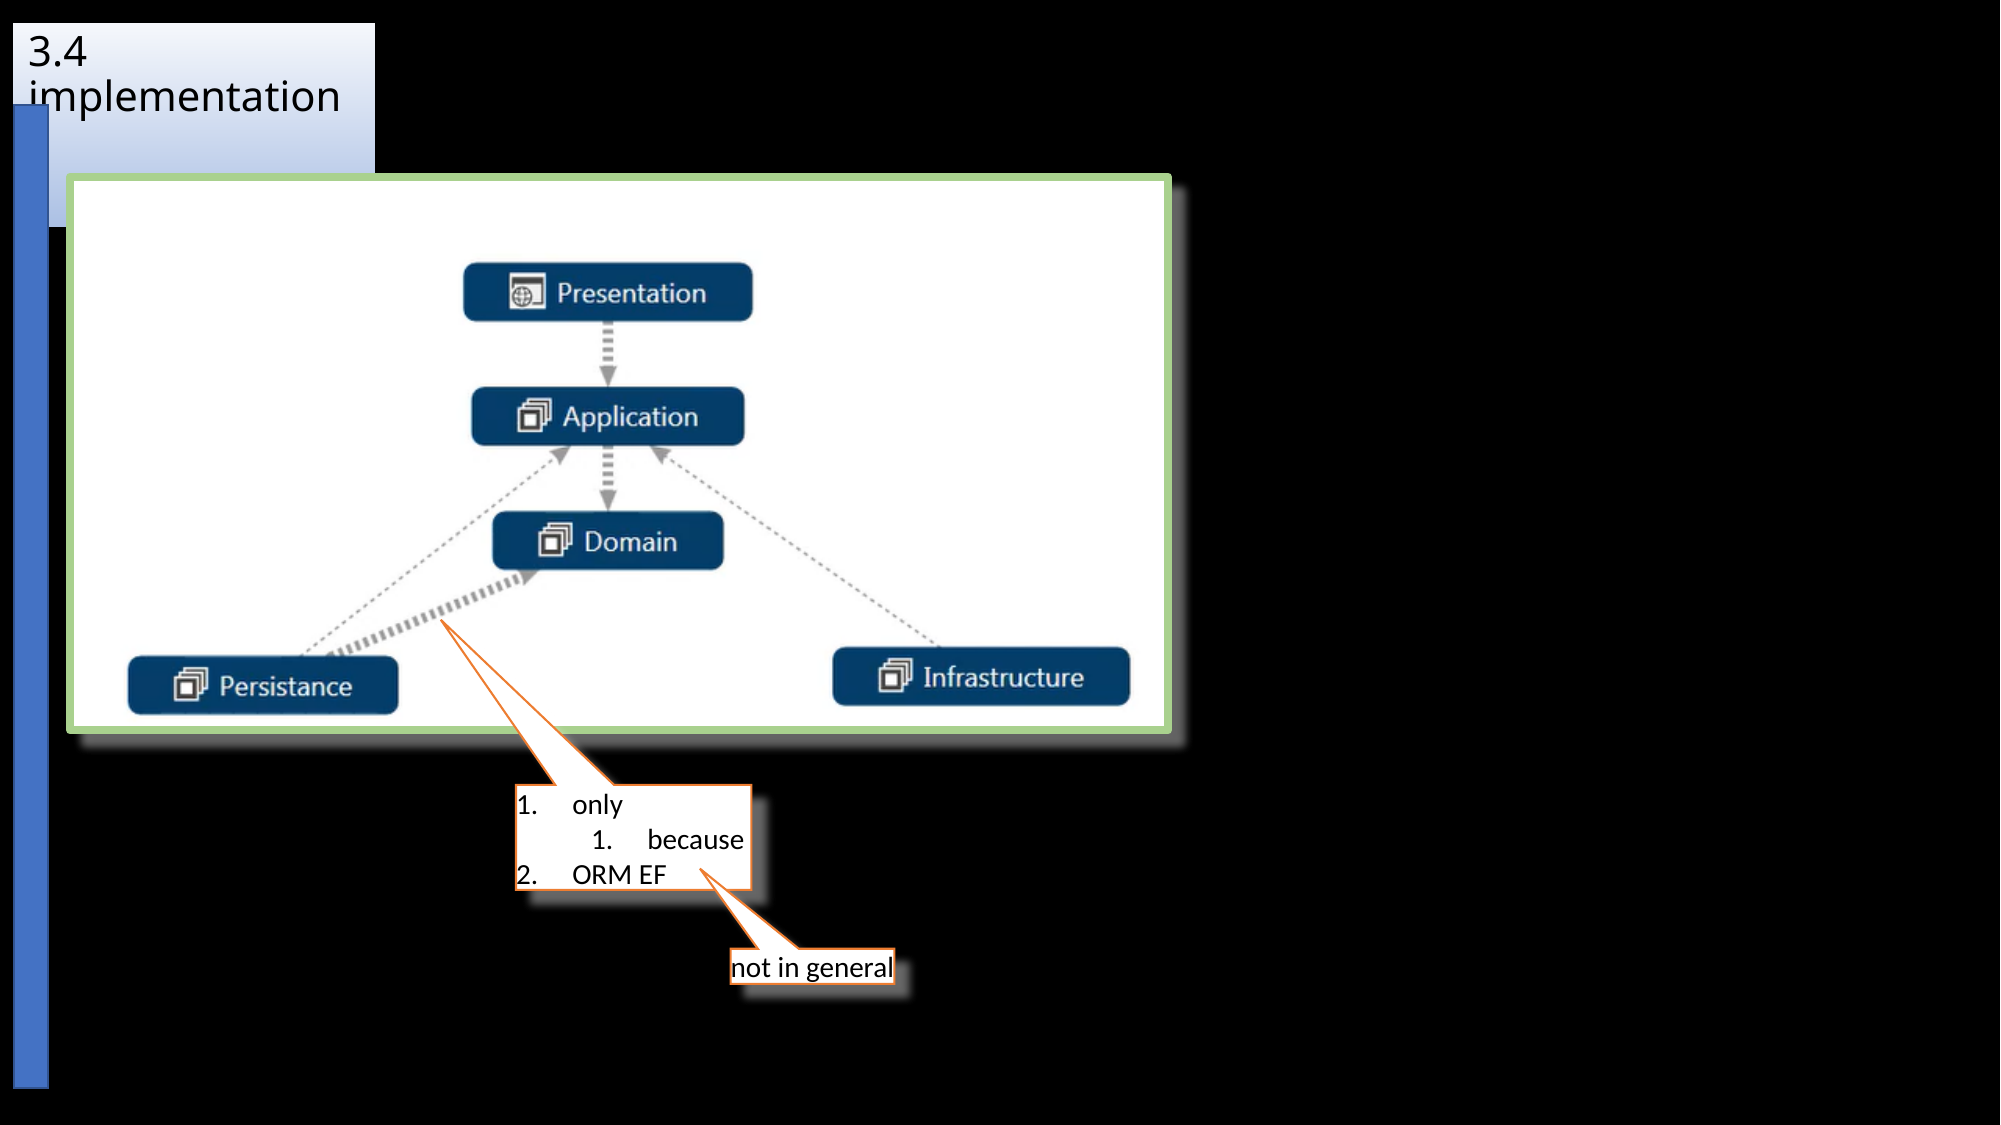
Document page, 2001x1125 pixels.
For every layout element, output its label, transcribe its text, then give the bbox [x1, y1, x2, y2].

text_box not in general [699, 867, 896, 985]
text_box [13, 104, 49, 1089]
title 3.4 implementation [13, 23, 376, 227]
picture [74, 180, 1164, 727]
text_box only because ORM EF [513, 727, 753, 891]
